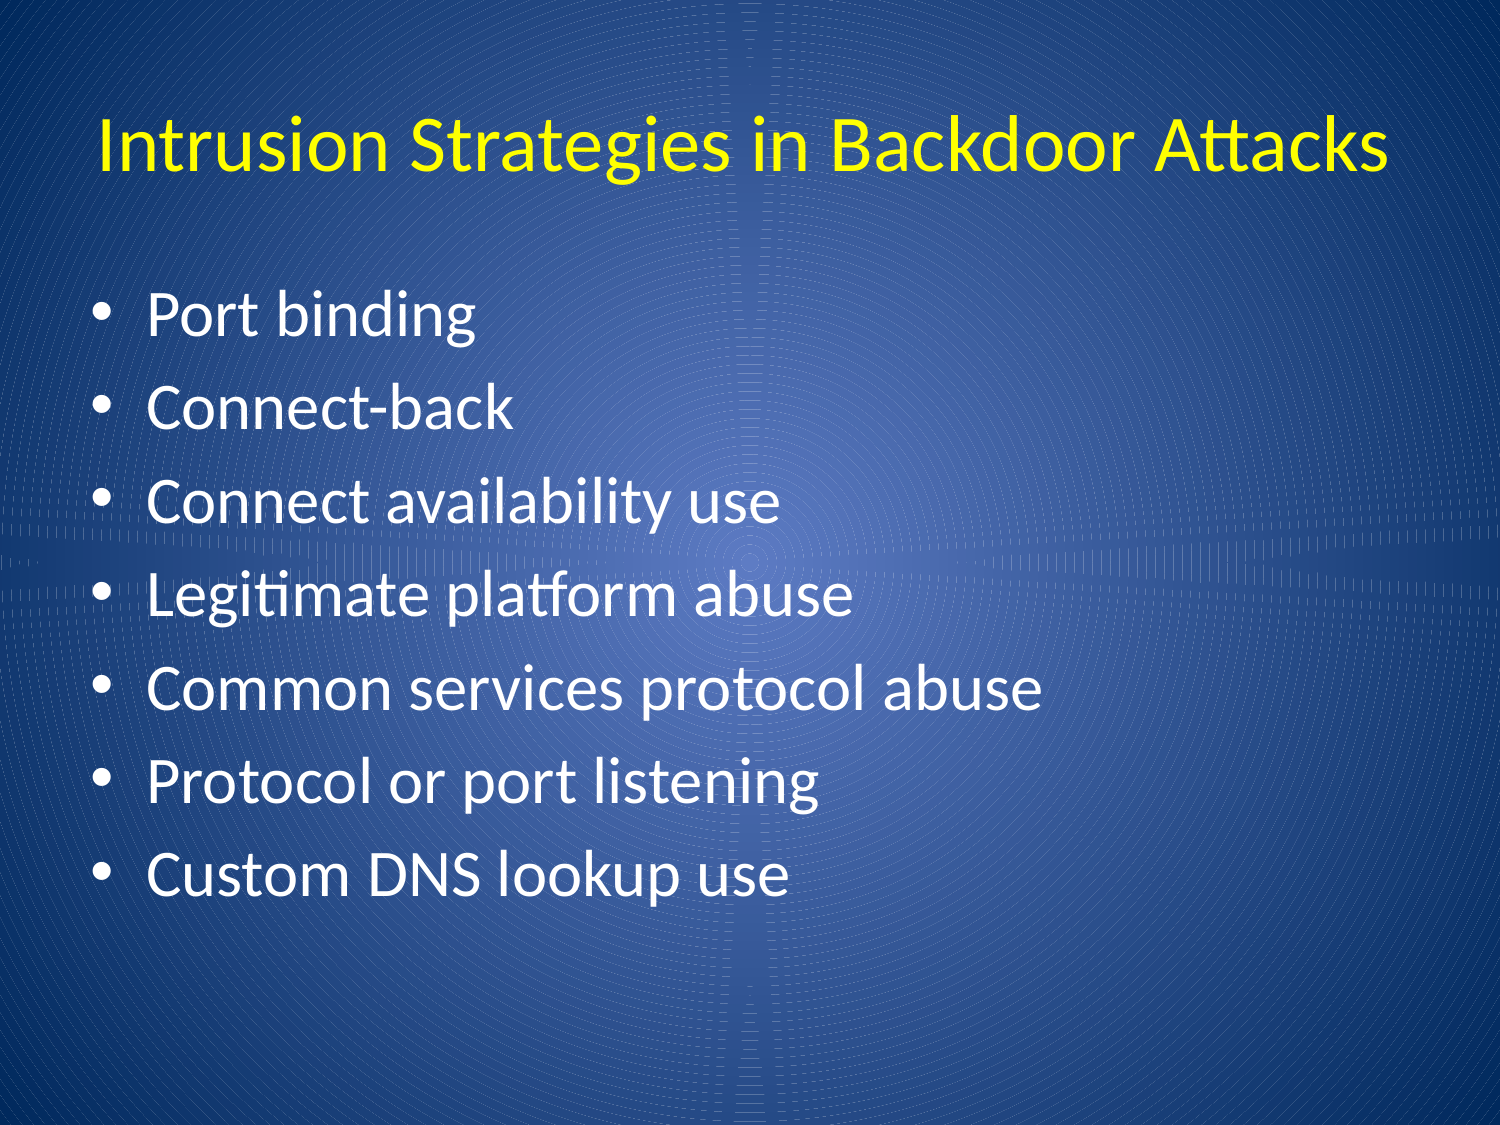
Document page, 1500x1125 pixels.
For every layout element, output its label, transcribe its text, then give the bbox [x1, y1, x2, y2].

list Port binding Connect-back Connect availability use Legitimate platform abuse Common services protocol abuse Protocol or port listening Custom DNS lookup use [75, 262, 1425, 1005]
title Intrusion Strategies in Backdoor Attacks [46, 45, 1442, 233]
